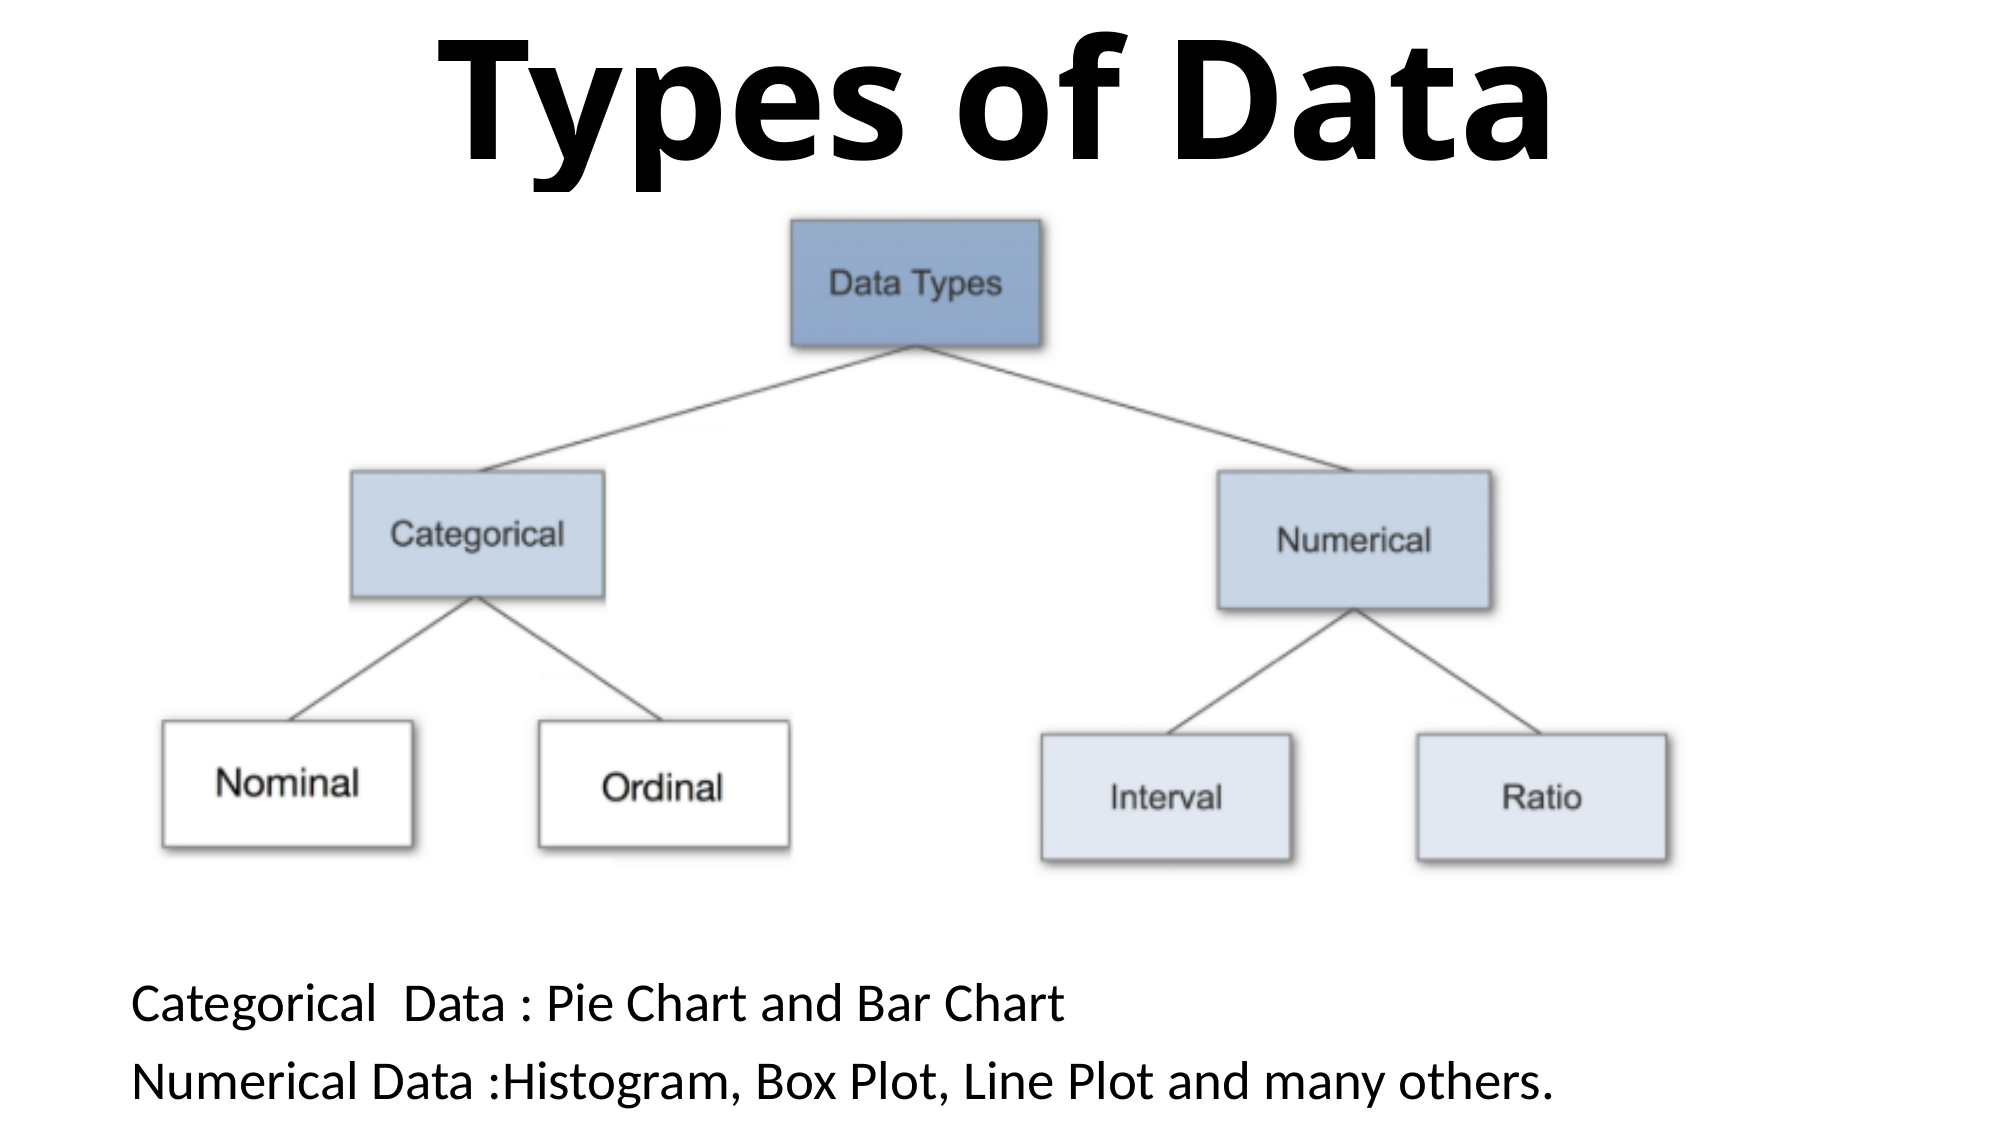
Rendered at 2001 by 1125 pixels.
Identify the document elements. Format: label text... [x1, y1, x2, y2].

picture [99, 192, 1764, 892]
title Types of Data [419, 0, 2000, 215]
list Categorical Data : Pie Chart and Bar Chart Numerical Data :Histogram, Box Plot, Line Plot and many others. [116, 409, 1842, 1124]
